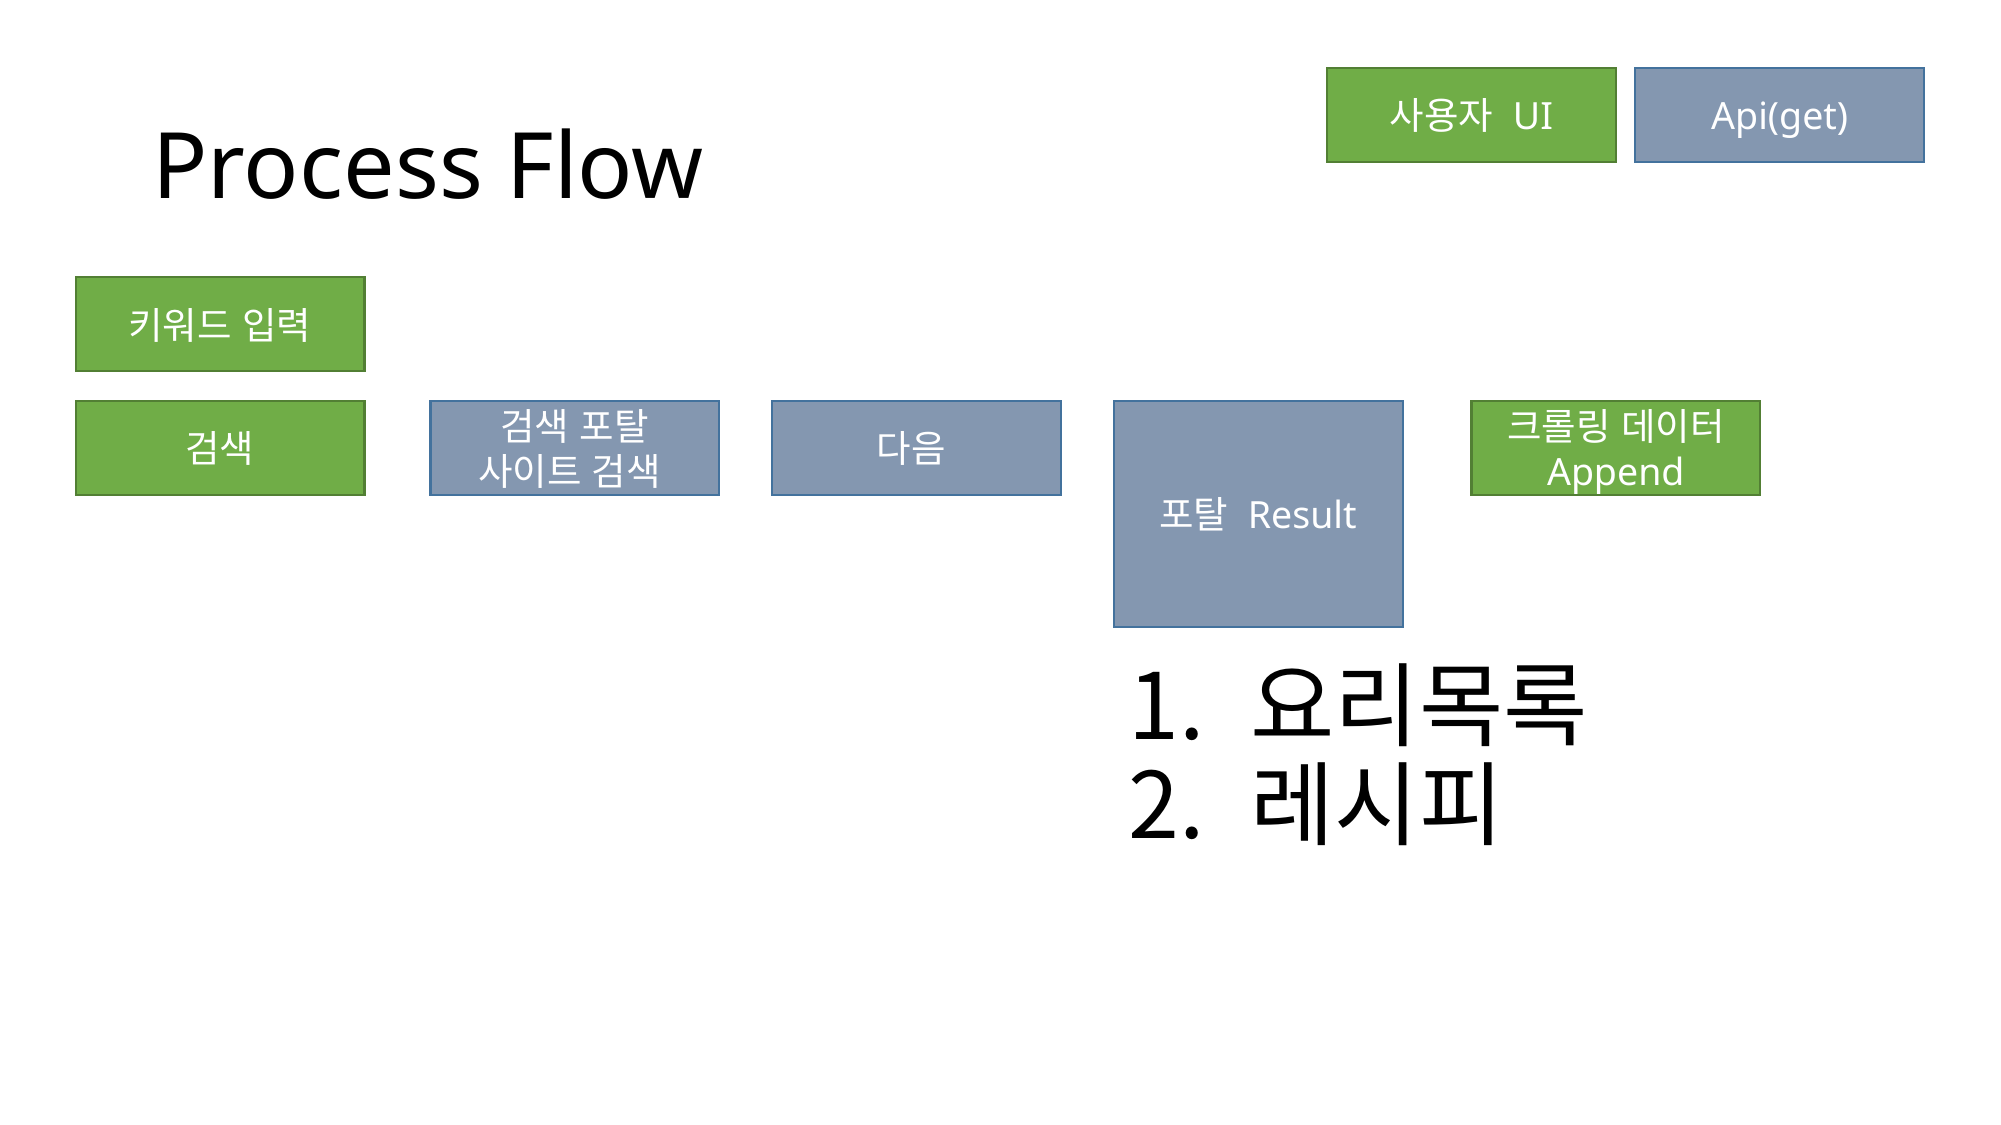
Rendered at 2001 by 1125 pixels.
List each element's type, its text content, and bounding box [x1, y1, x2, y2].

text_box 검색 포탈 사이트 검색 [429, 400, 720, 496]
text_box 키워드 입력 [75, 276, 366, 372]
text_box 포탈 Result [1113, 400, 1404, 628]
text_box 검색 [75, 400, 366, 496]
text_box Api(get) [1634, 67, 1925, 163]
text_box 요리목록 레시피 [1113, 650, 2000, 868]
title Process Flow [137, 59, 1863, 278]
text_box 다음 [771, 400, 1062, 496]
text_box 사용자 UI [1326, 67, 1617, 163]
text_box 크롤링 데이터 Append [1470, 400, 1761, 496]
